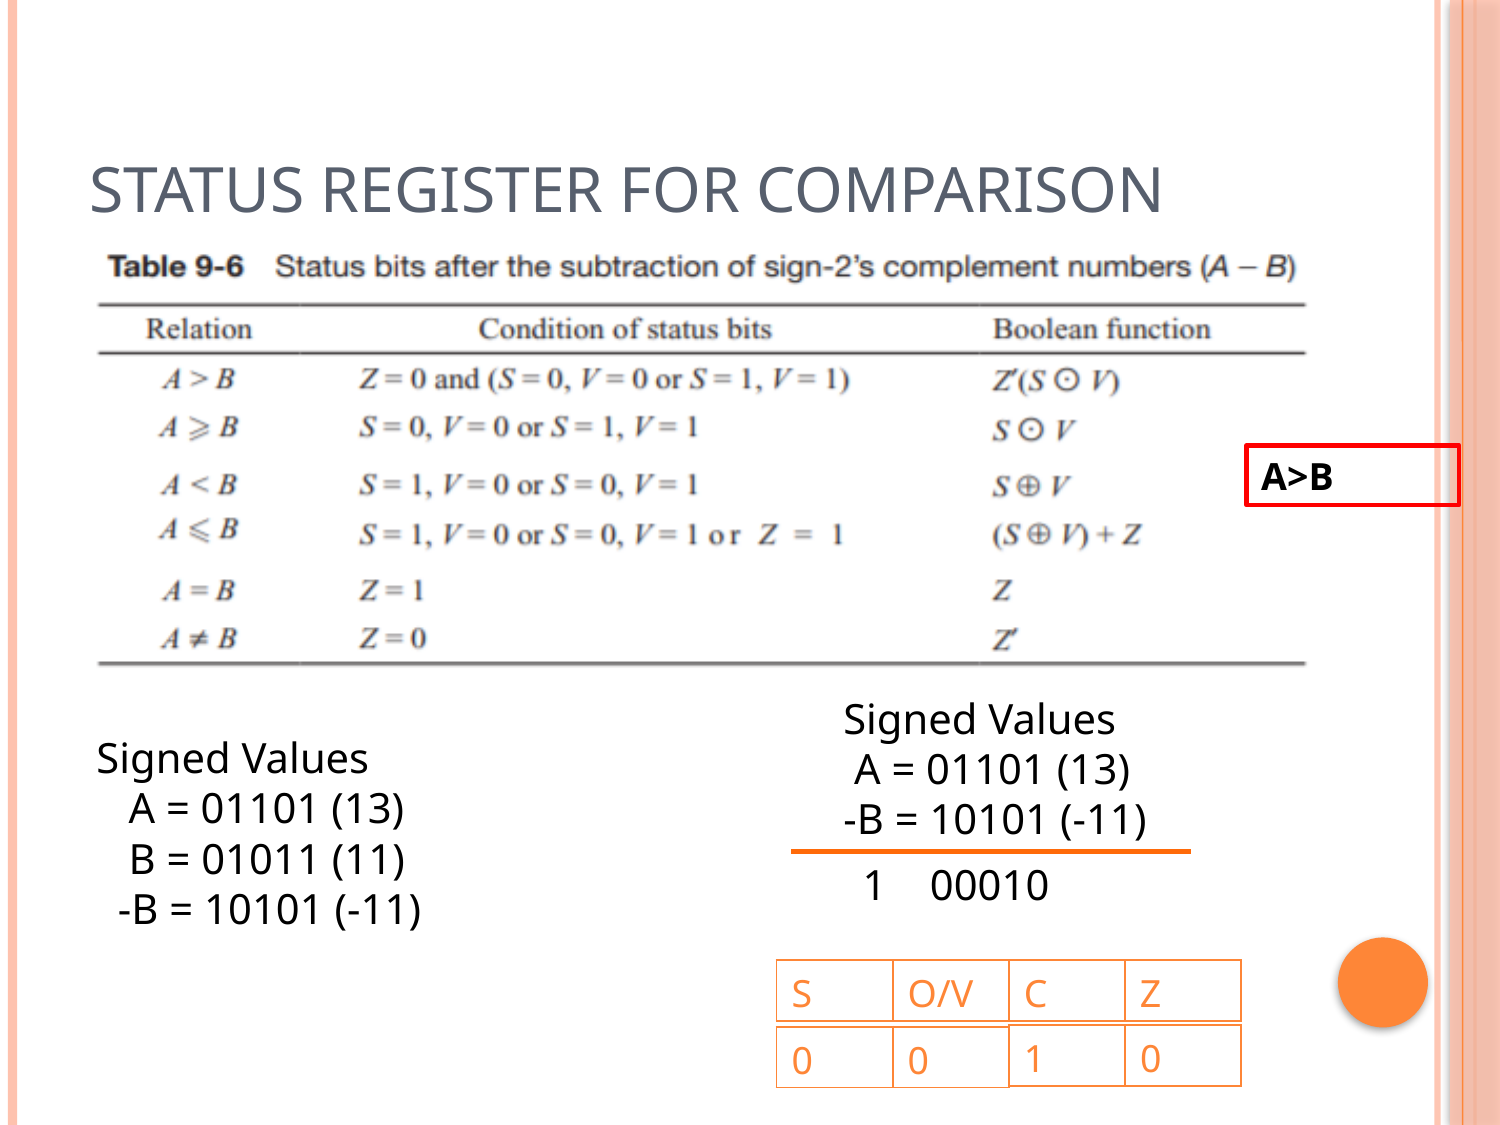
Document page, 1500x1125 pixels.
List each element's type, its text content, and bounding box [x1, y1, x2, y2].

text_box Signed Values A = 01101 (13) -B = 10101 (-11) [828, 695, 1242, 850]
table_header O/V [894, 961, 1008, 1020]
title Status Register for comparison [75, 45, 1300, 233]
text_box A>B [1332, 445, 1459, 506]
text_box Signed Values A = 01101 (13) B = 01011 (11) -B = 10101 (-11) [81, 724, 495, 940]
table_header 0 [894, 1028, 1008, 1087]
table_header 0 [777, 1028, 892, 1087]
table_header 1 [1010, 1026, 1124, 1085]
table_header Z [1126, 961, 1240, 1020]
table_header S [777, 961, 892, 1020]
table_header C [1010, 961, 1124, 1020]
text_box 1 00010 [760, 859, 1152, 908]
picture [86, 234, 1326, 686]
table_header 0 [1126, 1026, 1240, 1085]
